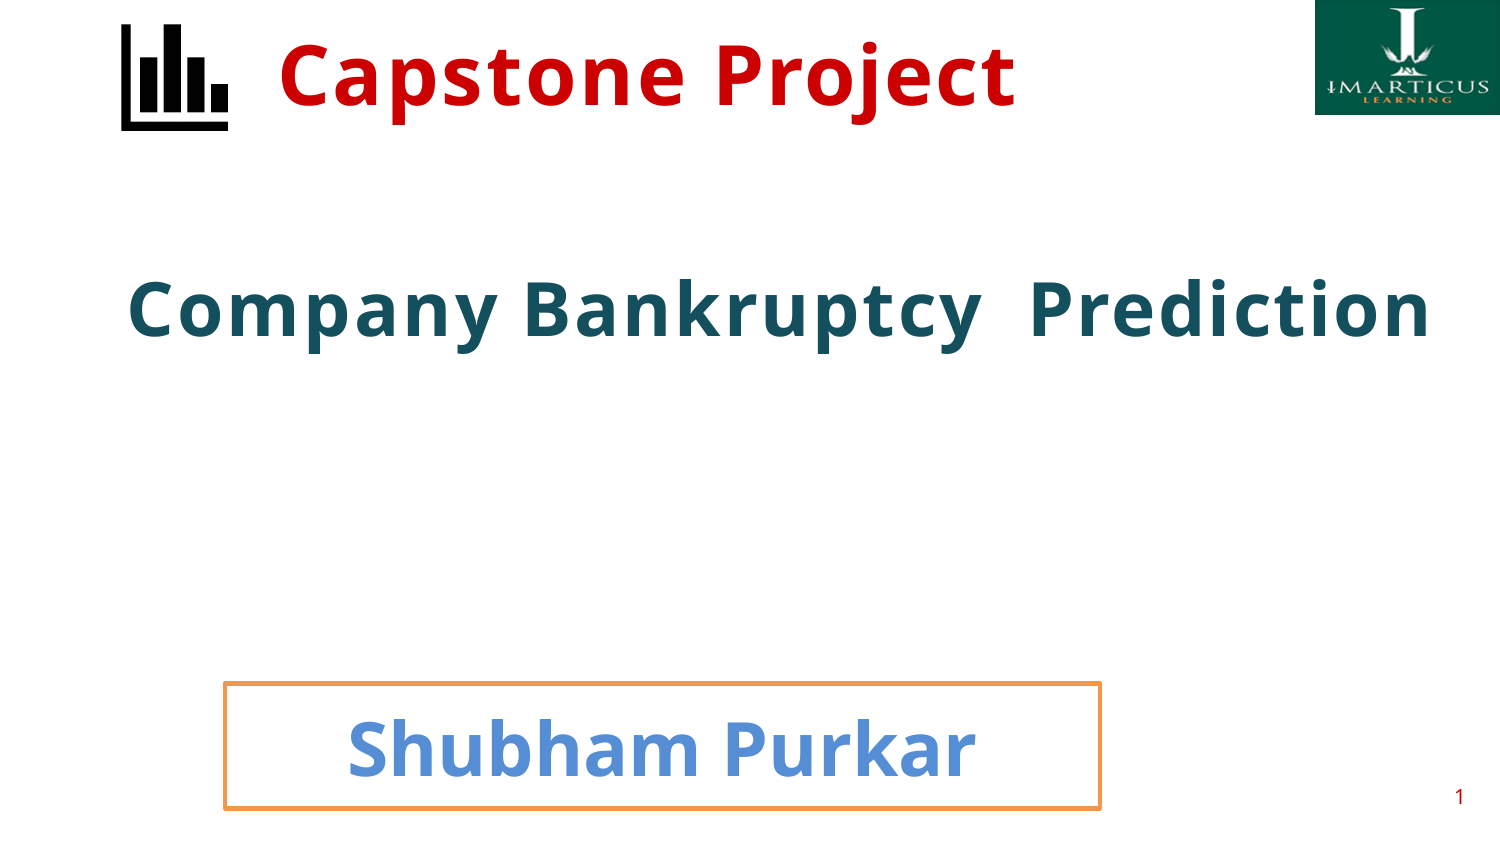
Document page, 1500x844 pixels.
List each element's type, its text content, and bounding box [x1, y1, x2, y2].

picture [1315, 0, 1500, 116]
text_box Shubham Purkar [223, 681, 1102, 811]
text_box 1 [1452, 781, 1468, 809]
text_box Company Bankruptcy Prediction [62, 246, 1437, 352]
picture [99, 2, 251, 153]
title Capstone Project [275, 19, 1193, 163]
